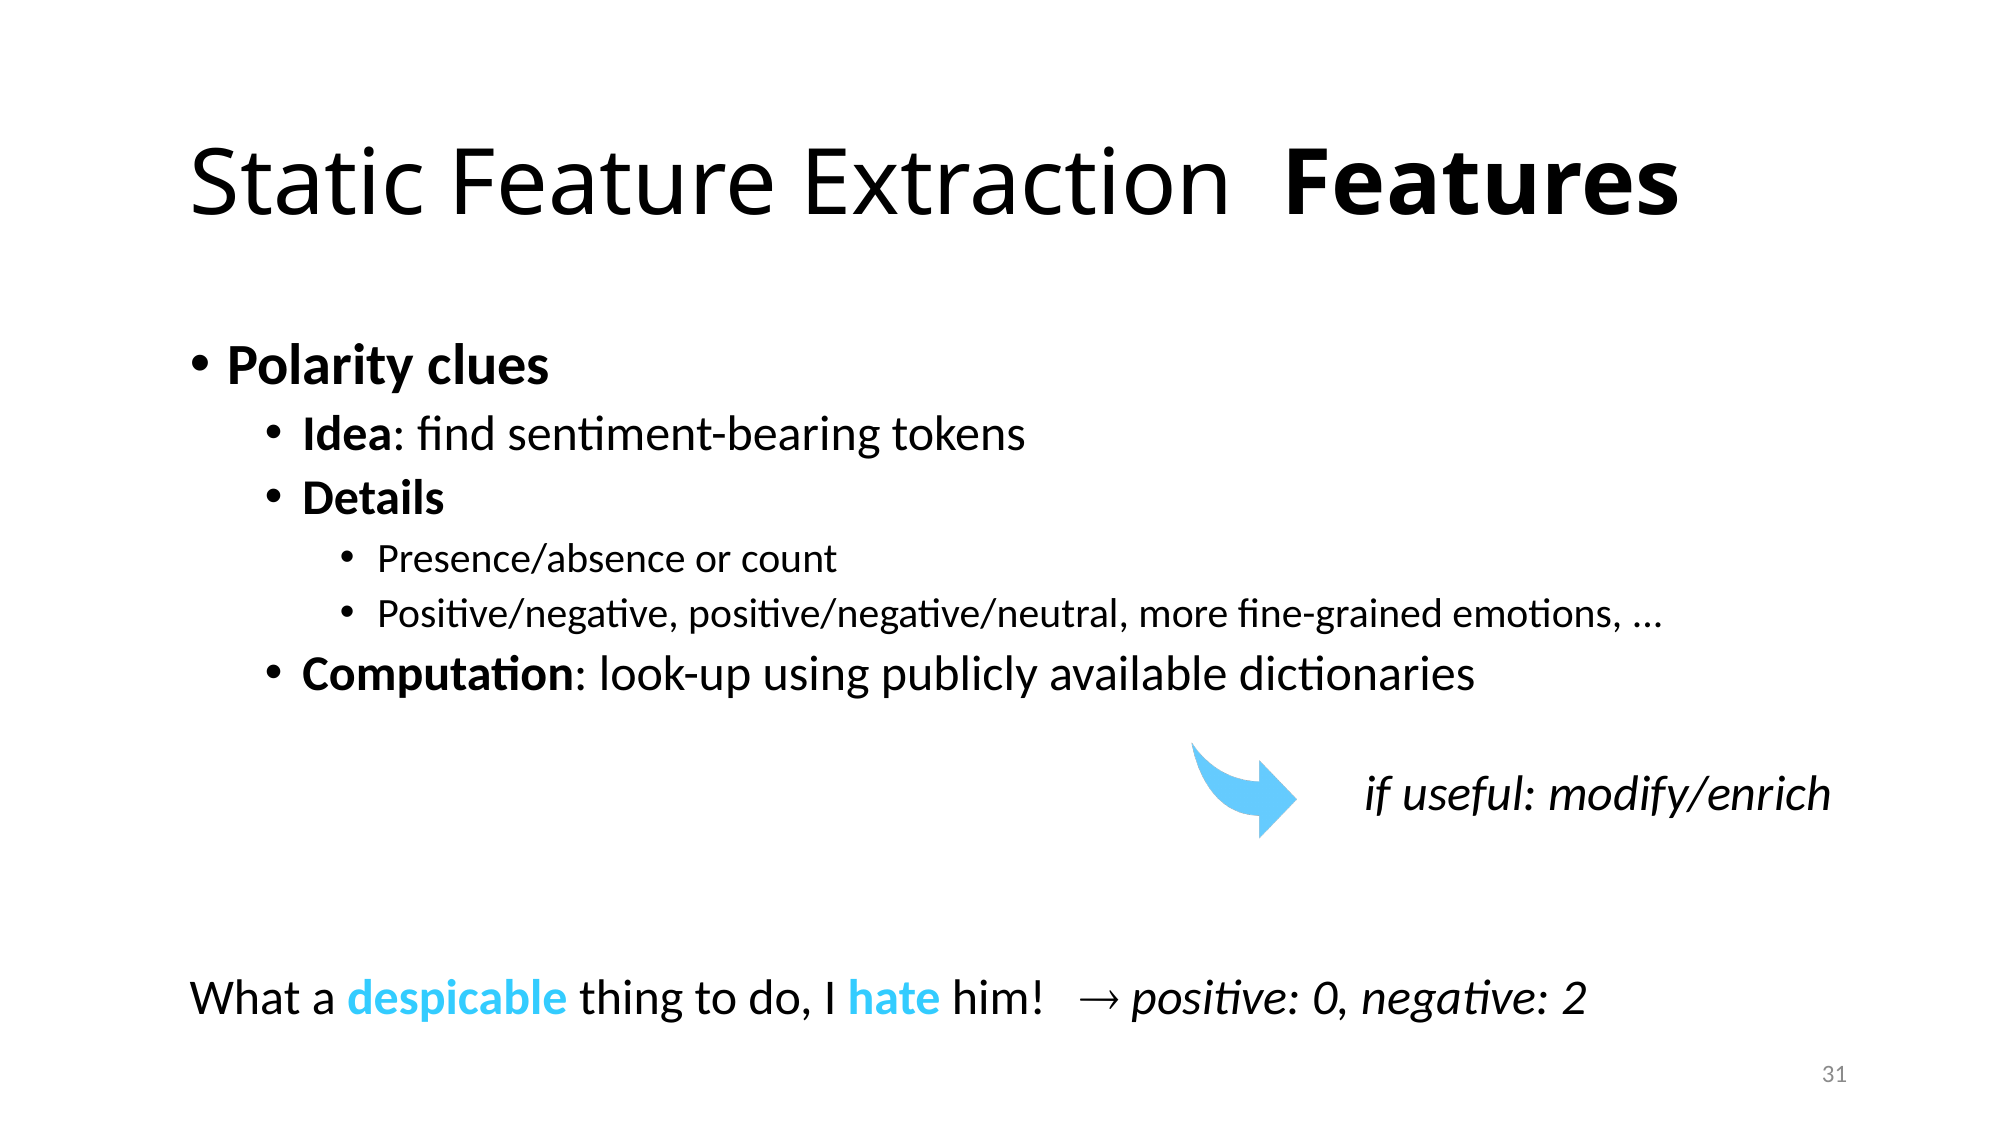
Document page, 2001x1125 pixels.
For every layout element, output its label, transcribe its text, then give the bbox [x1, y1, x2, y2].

list Polarity clues Idea: find sentiment-bearing tokens Details Presence/absence or count Positive/negative, positive/negative/neutral, more fine-grained emotions, ... Computation: look-up using publicly available dictionaries [174, 326, 1863, 1058]
slide_number 31 [1412, 1042, 1863, 1103]
text_box What a despicable thing to do, I hate him!  positive: 0, negative: 2 [174, 957, 1758, 1032]
text_box if useful: modify/enrich [1349, 753, 1863, 828]
picture [1181, 713, 1307, 869]
title Static Feature Extraction Features [174, 92, 1863, 278]
